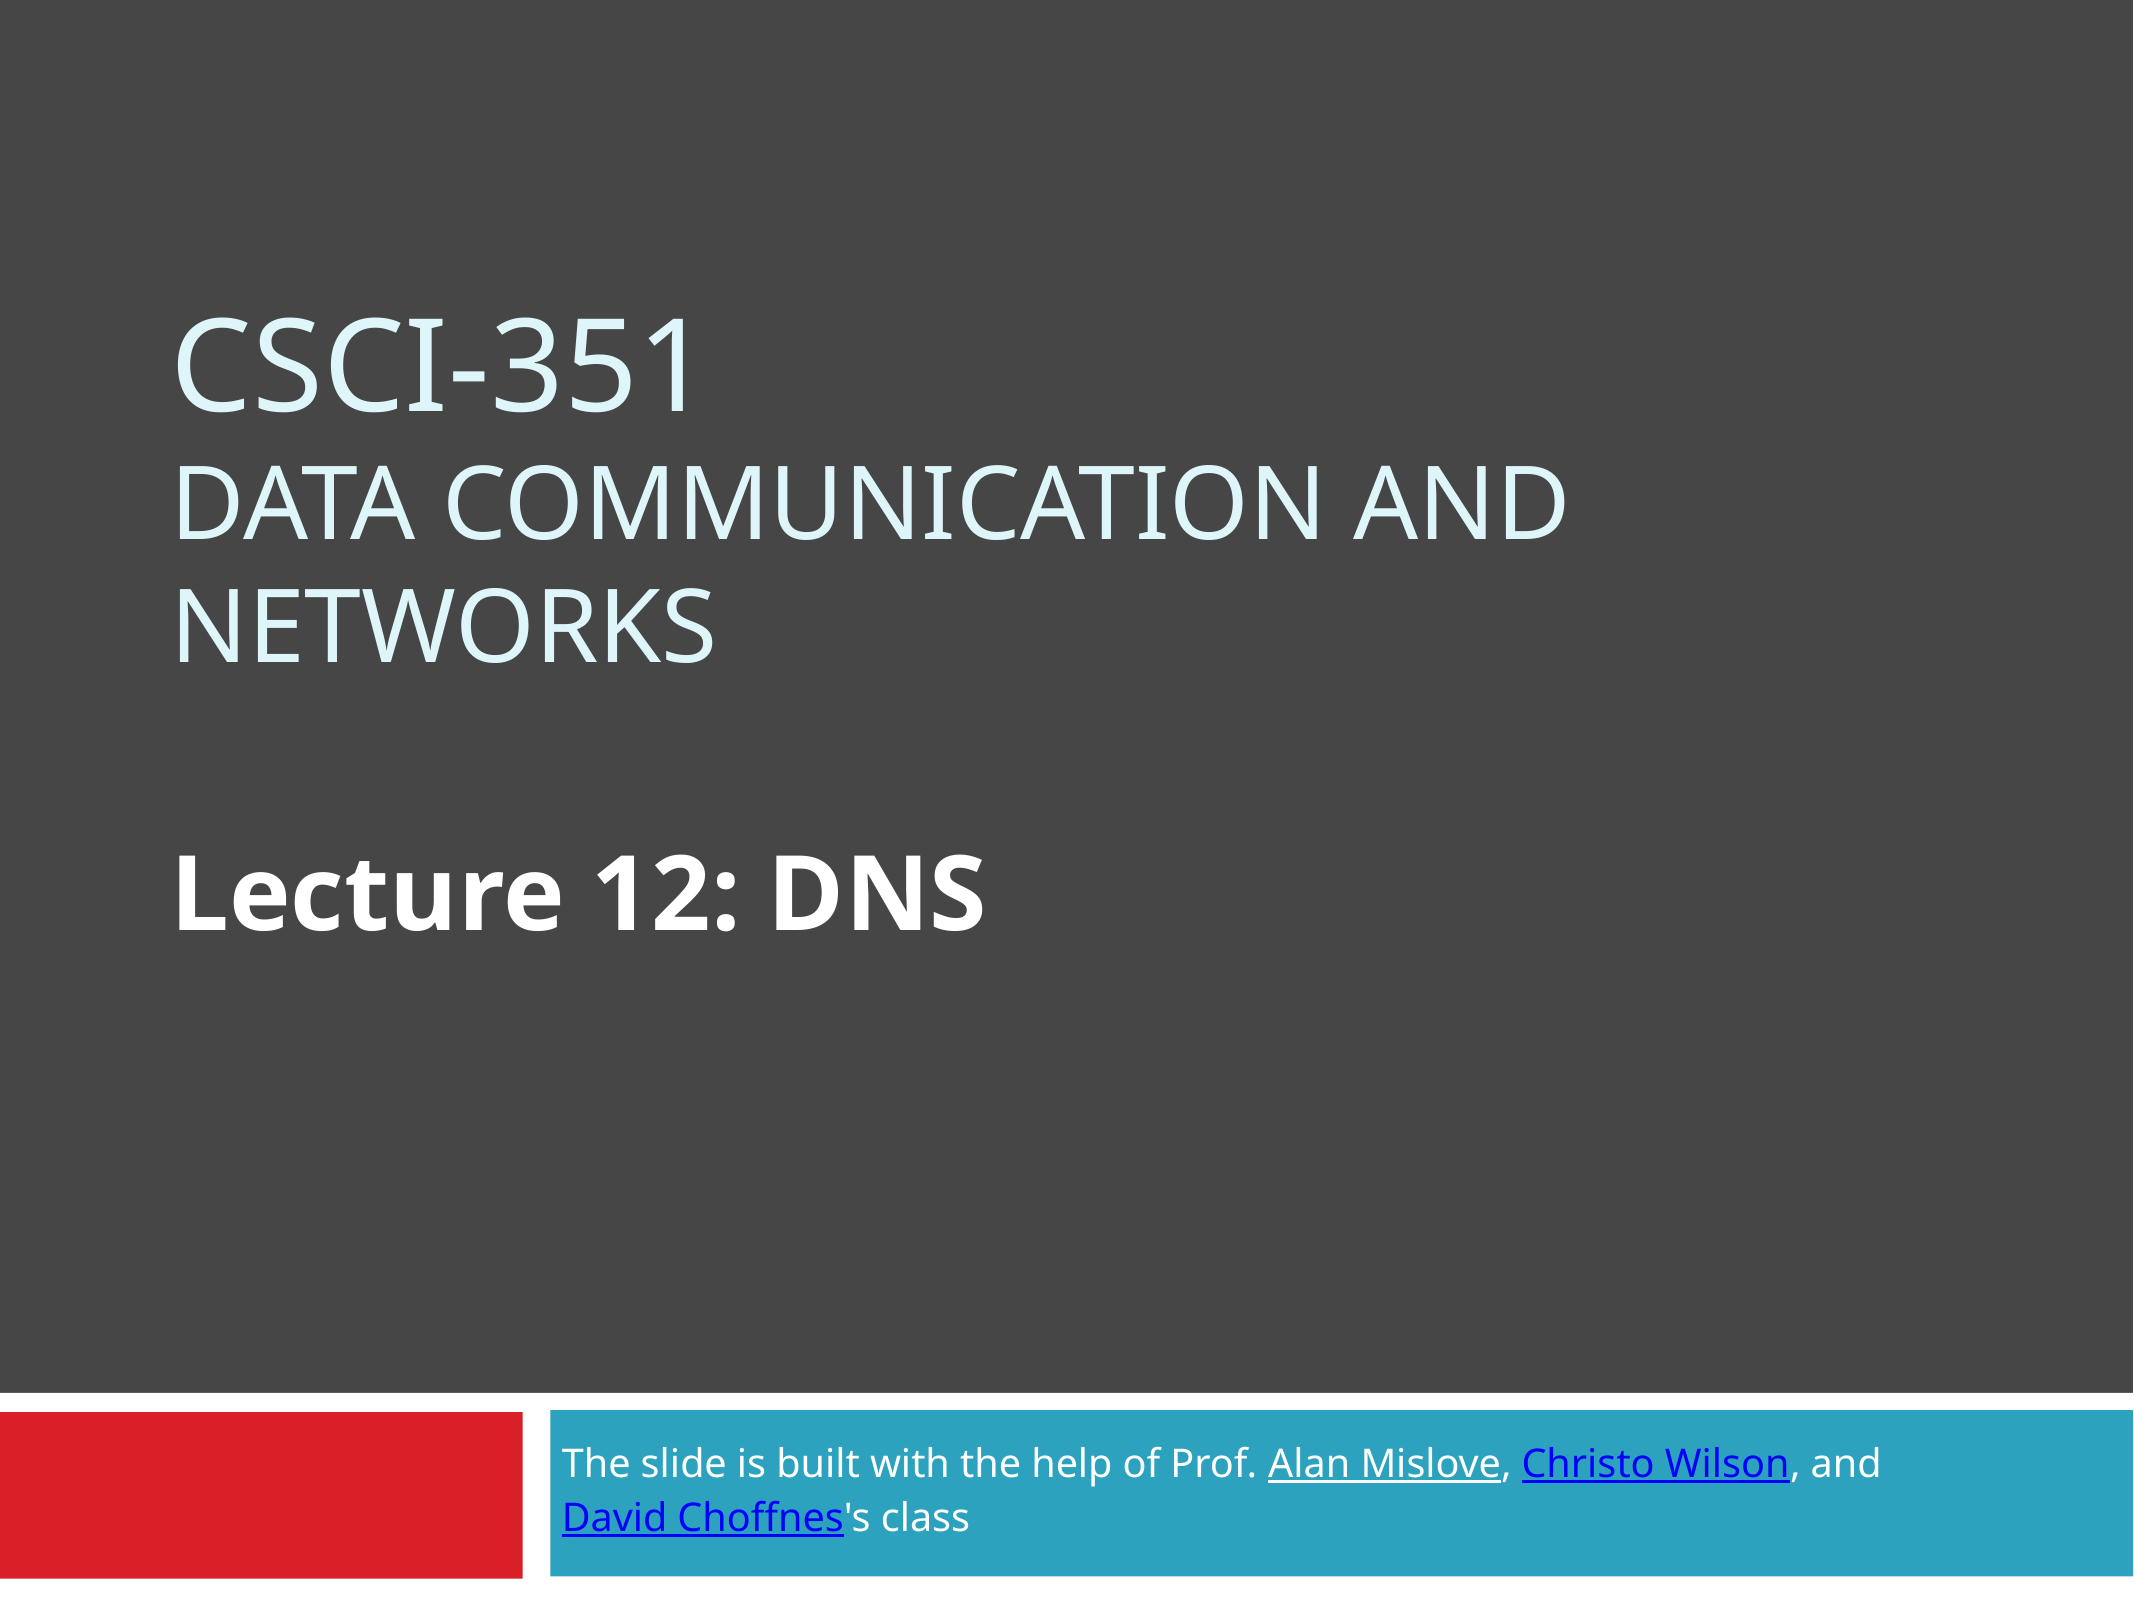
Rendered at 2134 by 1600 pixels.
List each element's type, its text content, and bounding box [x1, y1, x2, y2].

title CSCI-351 Data communication and Networks [159, 266, 1974, 694]
text_box Lecture 12: DNS [159, 815, 1715, 1314]
list The slide is built with the help of Prof. Alan Mislove, Christo Wilson, and David Choffnes's class [550, 1410, 2117, 1572]
